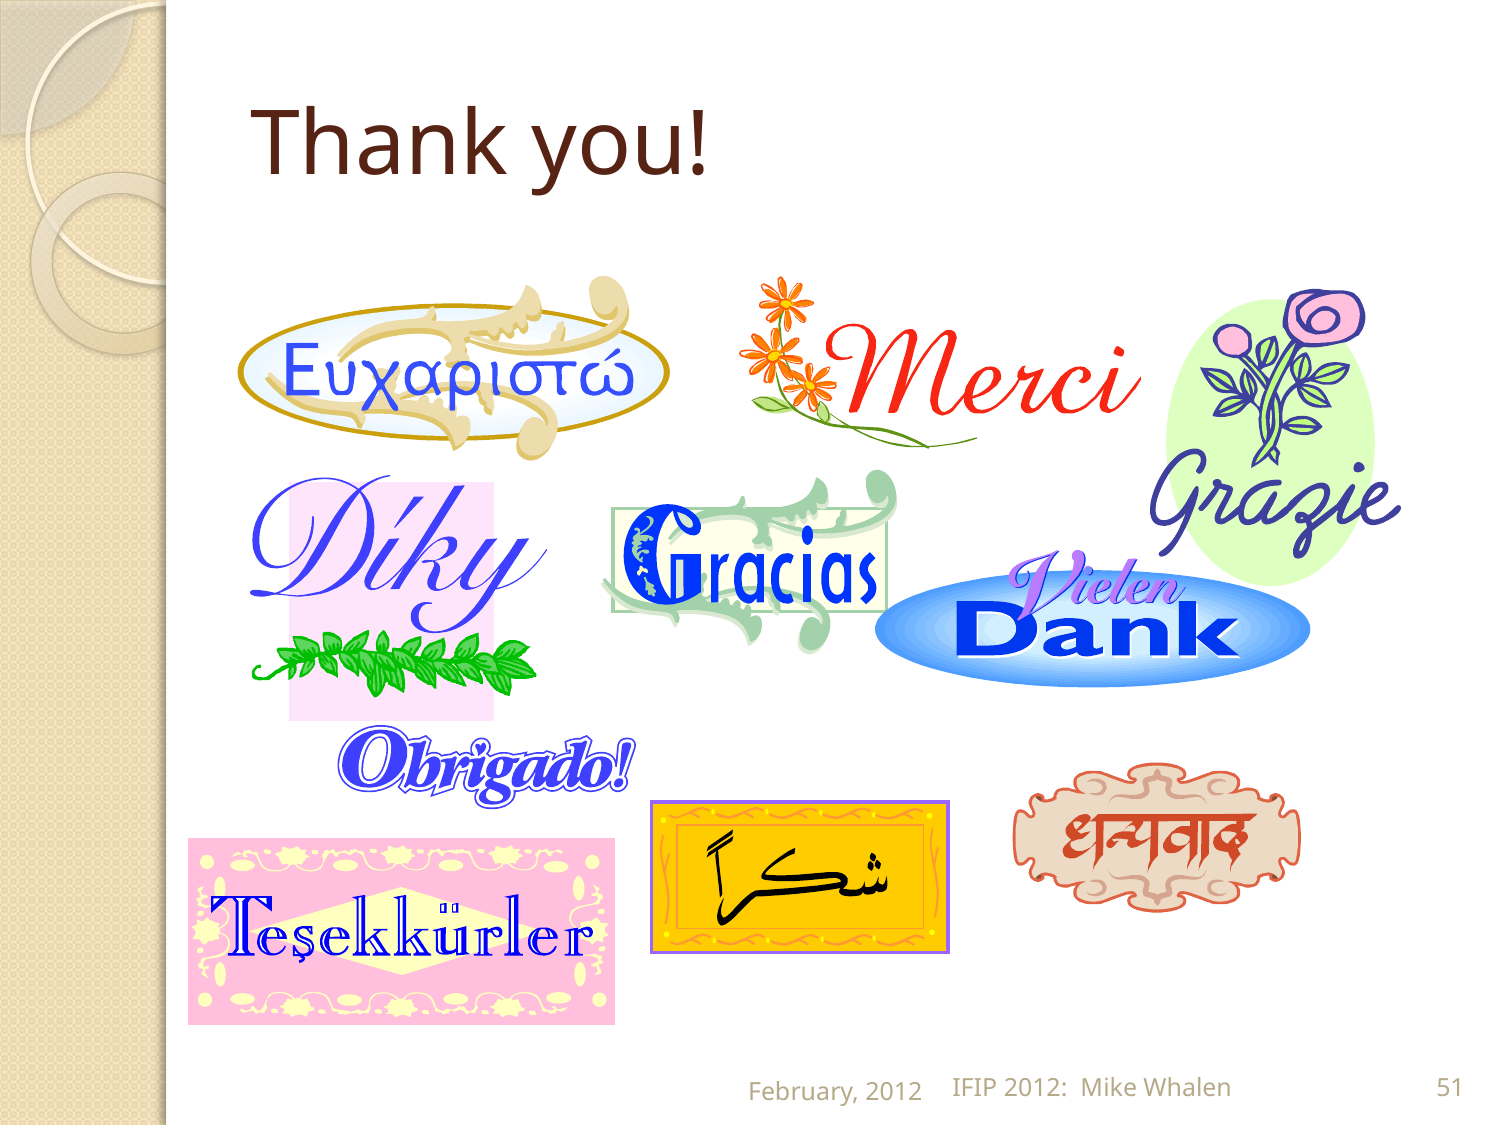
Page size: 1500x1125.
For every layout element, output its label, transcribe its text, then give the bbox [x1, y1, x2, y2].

footer IFIP 2012: Mike Whalen [937, 1034, 1413, 1113]
picture [237, 274, 671, 463]
picture [649, 799, 951, 955]
picture [249, 474, 548, 722]
title Thank you! [235, 45, 1466, 233]
slide_number 51 [1413, 1034, 1488, 1113]
picture [600, 287, 1402, 688]
picture [337, 724, 636, 810]
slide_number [587, 1034, 937, 1113]
picture [187, 837, 616, 1026]
picture [1012, 762, 1302, 913]
picture [737, 274, 1143, 451]
